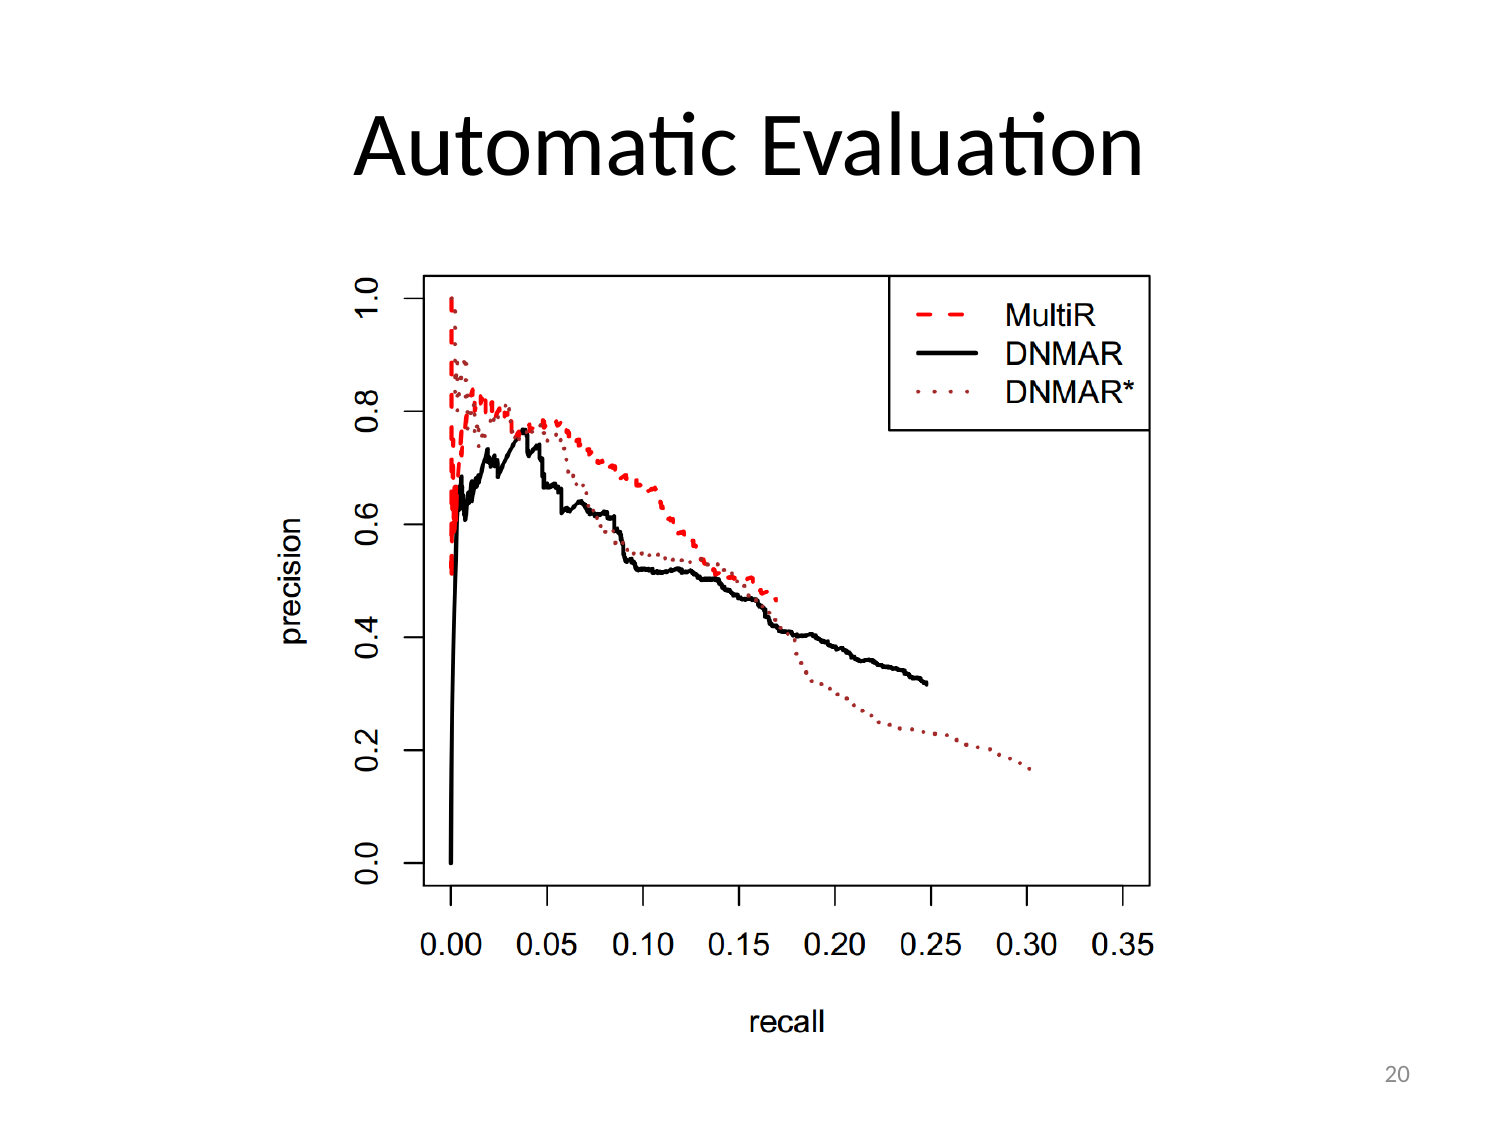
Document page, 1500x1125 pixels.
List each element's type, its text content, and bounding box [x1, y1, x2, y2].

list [262, 225, 1188, 1038]
slide_number 20 [1074, 1042, 1425, 1103]
title Automatic Evaluation [75, 45, 1425, 233]
